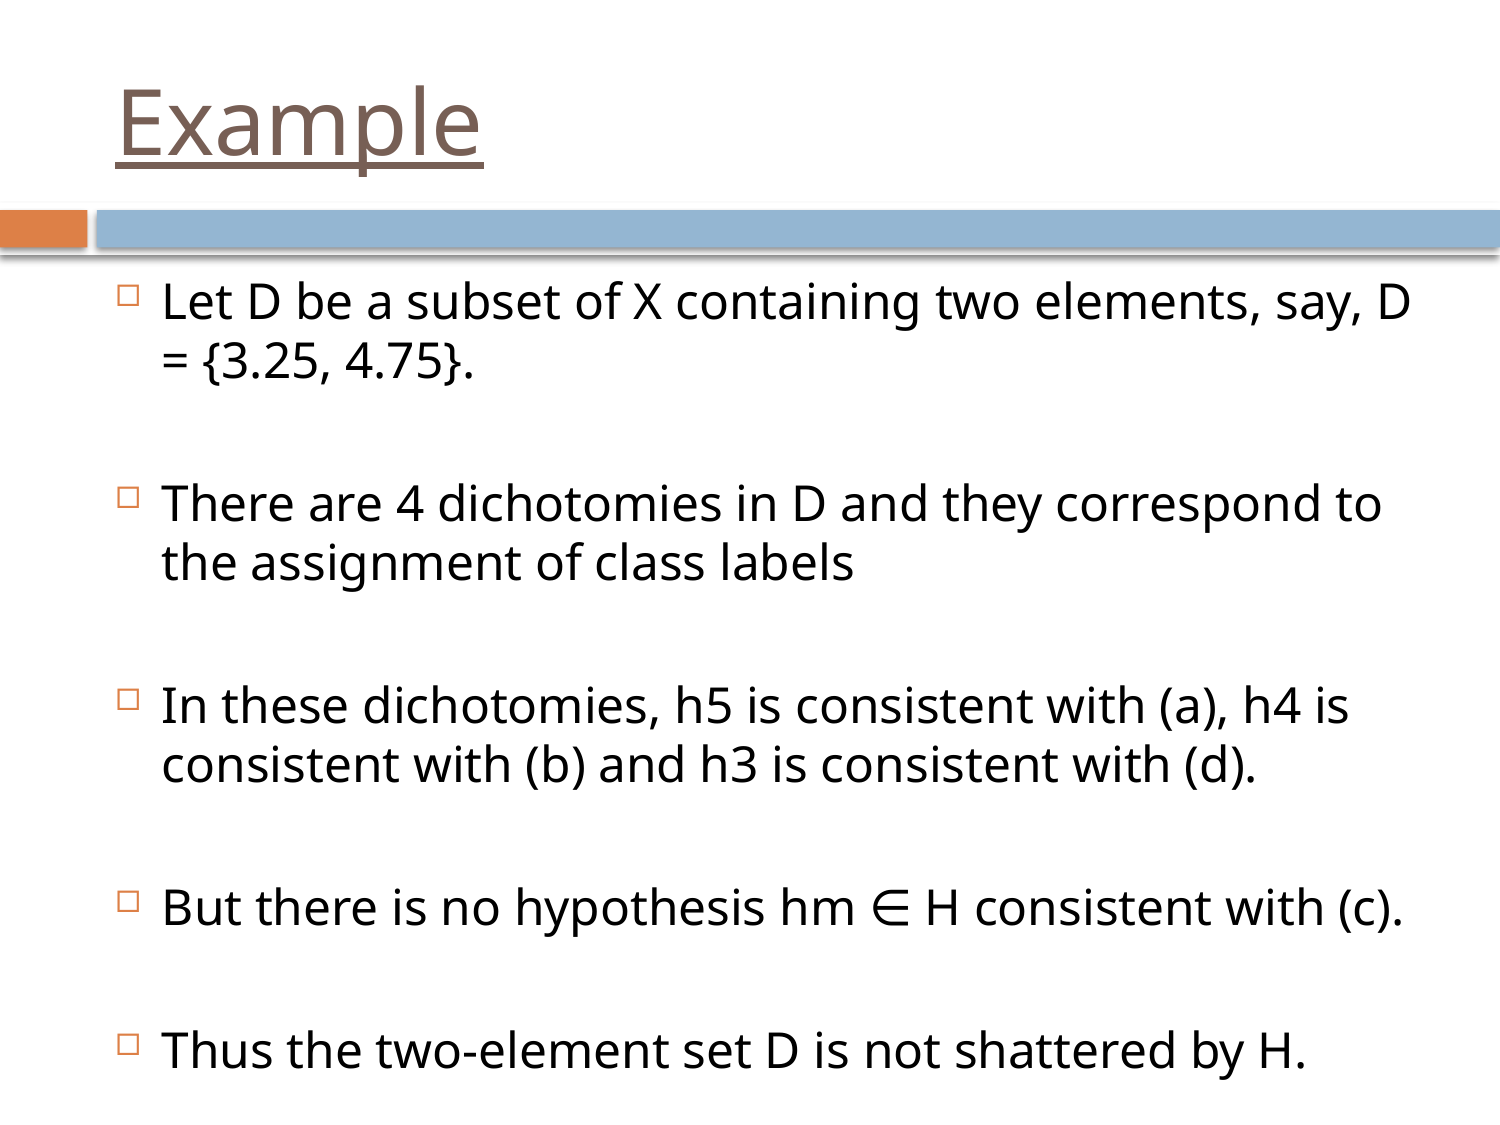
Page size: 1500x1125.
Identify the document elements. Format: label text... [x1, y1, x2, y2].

list Let D be a subset of X containing two elements, say, D = {3.25, 4.75}. There are 4 dichotomies in D and they correspond to the assignment of class labels In these dichotomies, h5 is consistent with (a), h4 is consistent with (b) and h3 is consistent with (d). But there is no hypothesis hm ∈ H consistent with (c). Thus the two-element set D is not shattered by H. [100, 262, 1438, 1100]
title Example [100, 37, 1438, 200]
